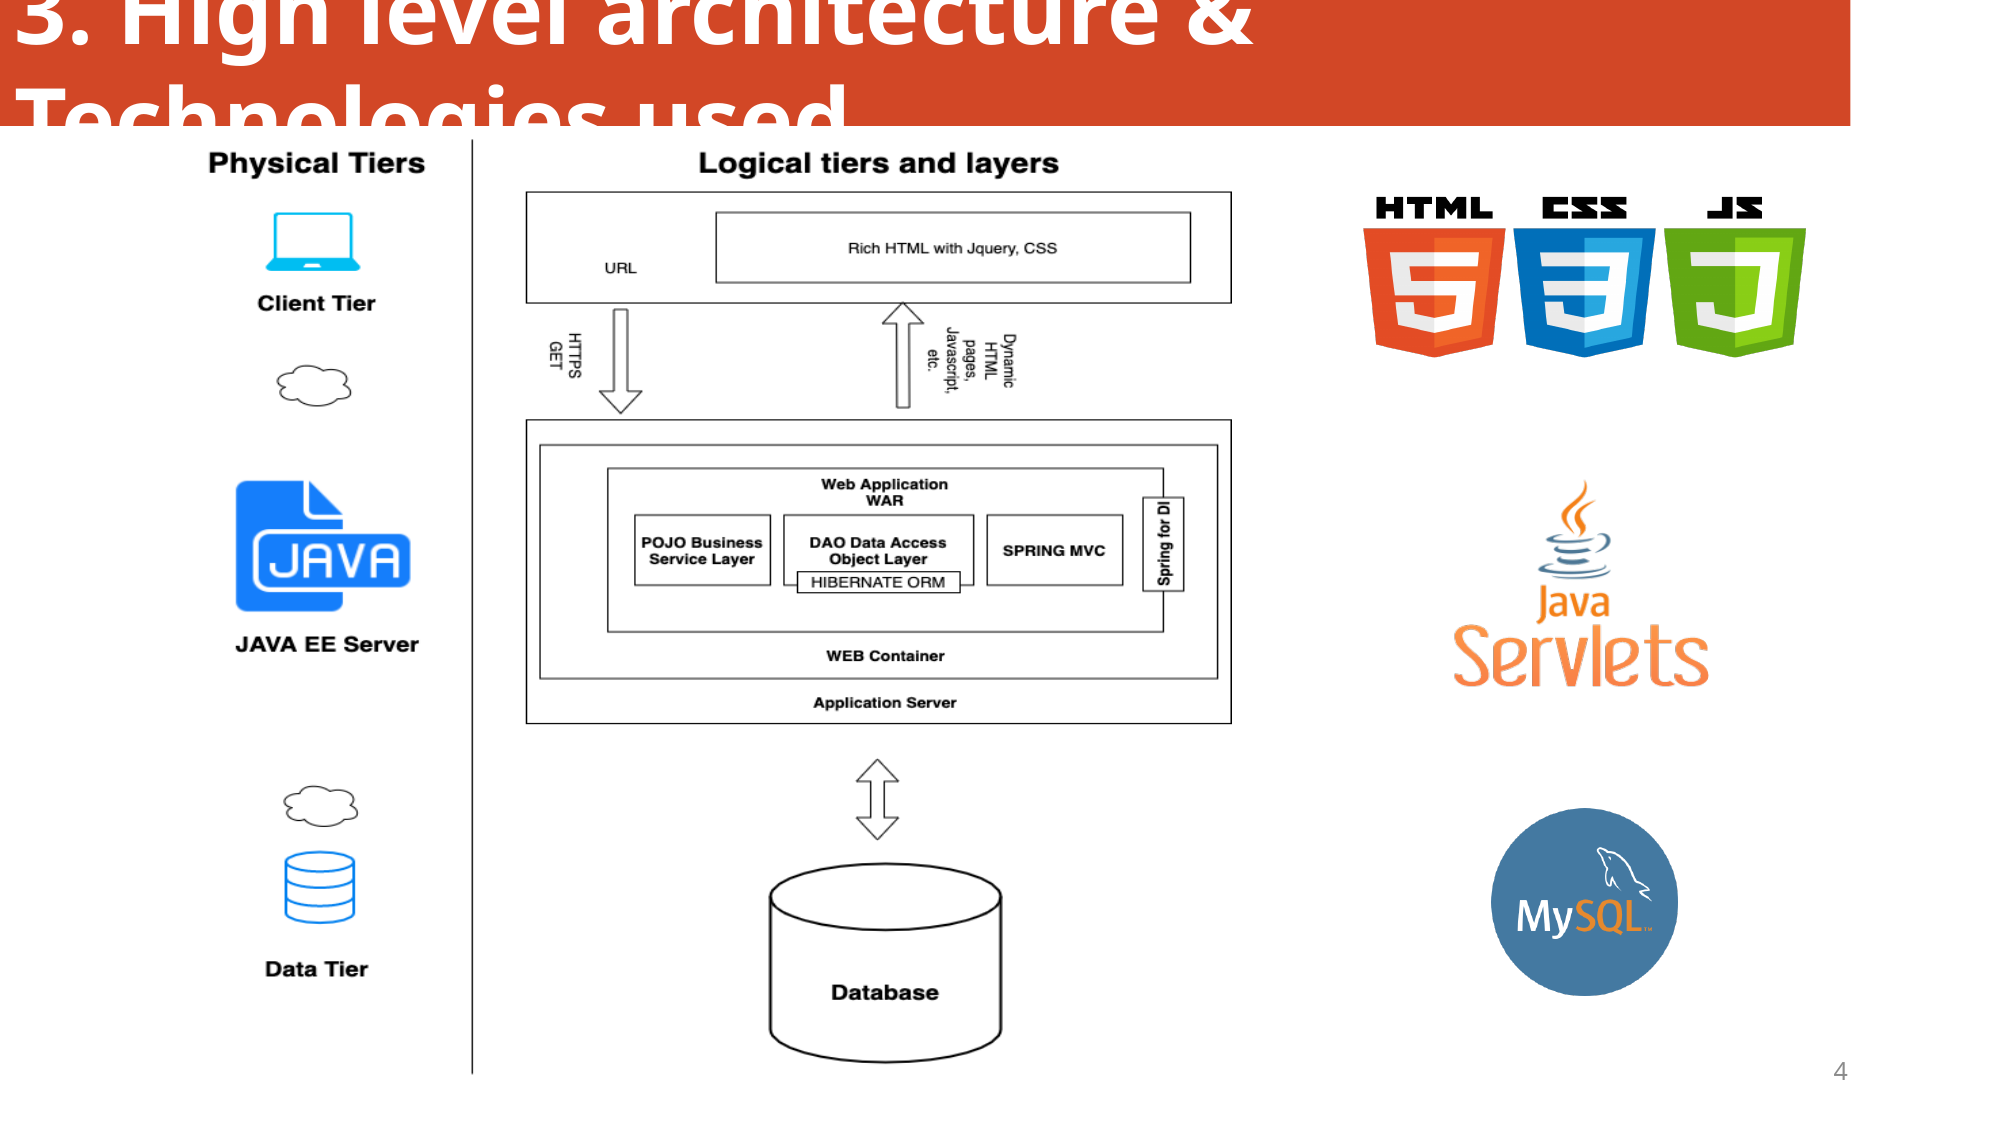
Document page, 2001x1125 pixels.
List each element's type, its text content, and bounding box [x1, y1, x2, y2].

picture [1363, 173, 1806, 381]
text_box 3. High level architecture & Technologies used [0, 0, 1851, 126]
picture [193, 139, 1232, 1078]
text_box 4 [1325, 1042, 1863, 1103]
picture [1490, 808, 1679, 996]
picture [1416, 442, 1753, 727]
